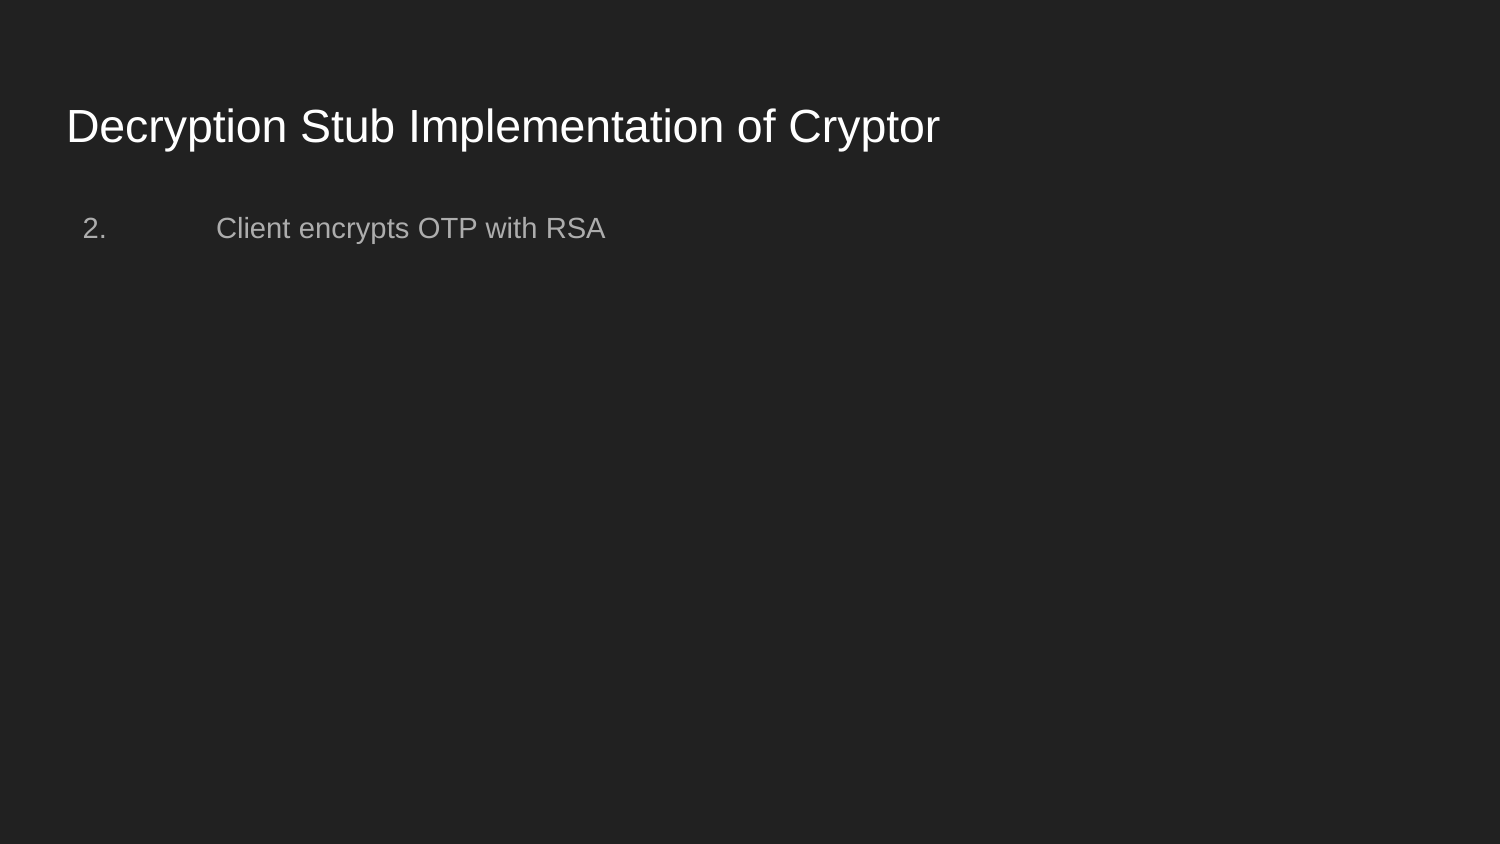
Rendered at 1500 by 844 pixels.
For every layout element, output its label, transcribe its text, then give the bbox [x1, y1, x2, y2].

title Decryption Stub Implementation of Cryptor [51, 72, 1449, 167]
list 2. Client encrypts OTP with RSA [51, 189, 1449, 750]
